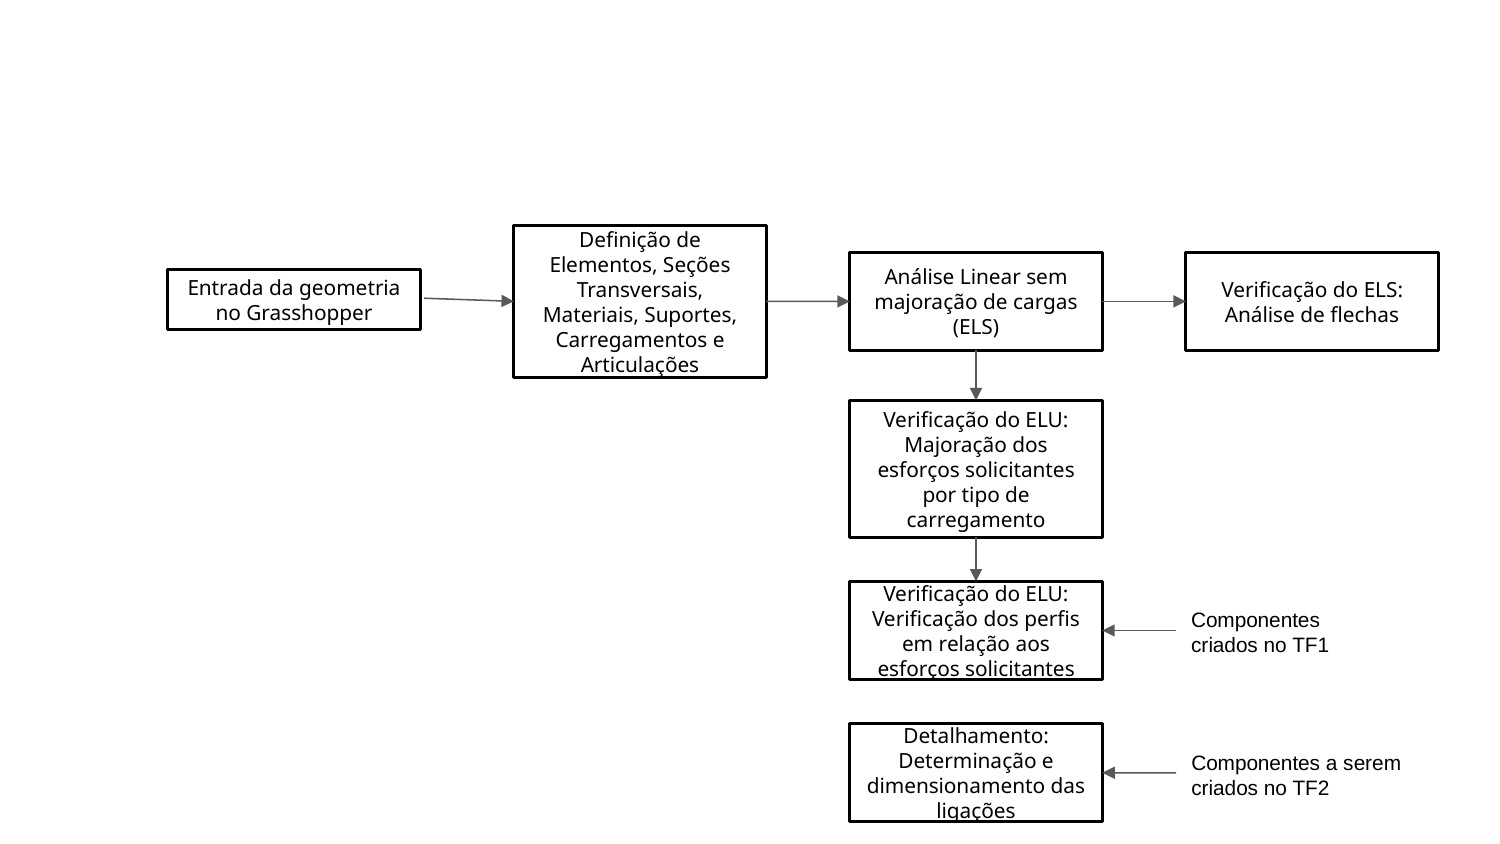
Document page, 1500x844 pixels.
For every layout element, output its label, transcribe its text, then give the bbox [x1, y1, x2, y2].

text_box Detalhamento: Determinação e dimensionamento das ligações [849, 723, 1103, 822]
text_box Verificação do ELU: Verificação dos perfis em relação aos esforços solicitantes [849, 581, 1103, 680]
text_box Entrada da geometria no Grasshopper [167, 269, 421, 330]
text_box Definição de Elementos, Seções Transversais, Materiais, Suportes, Carregamentos e Articulações [513, 225, 767, 378]
text_box Componentes criados no TF1 [1176, 592, 1381, 669]
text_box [423, 297, 515, 302]
text_box Análise Linear sem majoração de cargas (ELS) [849, 252, 1103, 351]
text_box Componentes a serem criados no TF2 [1176, 734, 1429, 812]
text_box Verificação do ELU: Majoração dos esforços solicitantes por tipo de carregamento [849, 400, 1103, 538]
text_box Verificação do ELS: Análise de flechas [1185, 252, 1439, 351]
